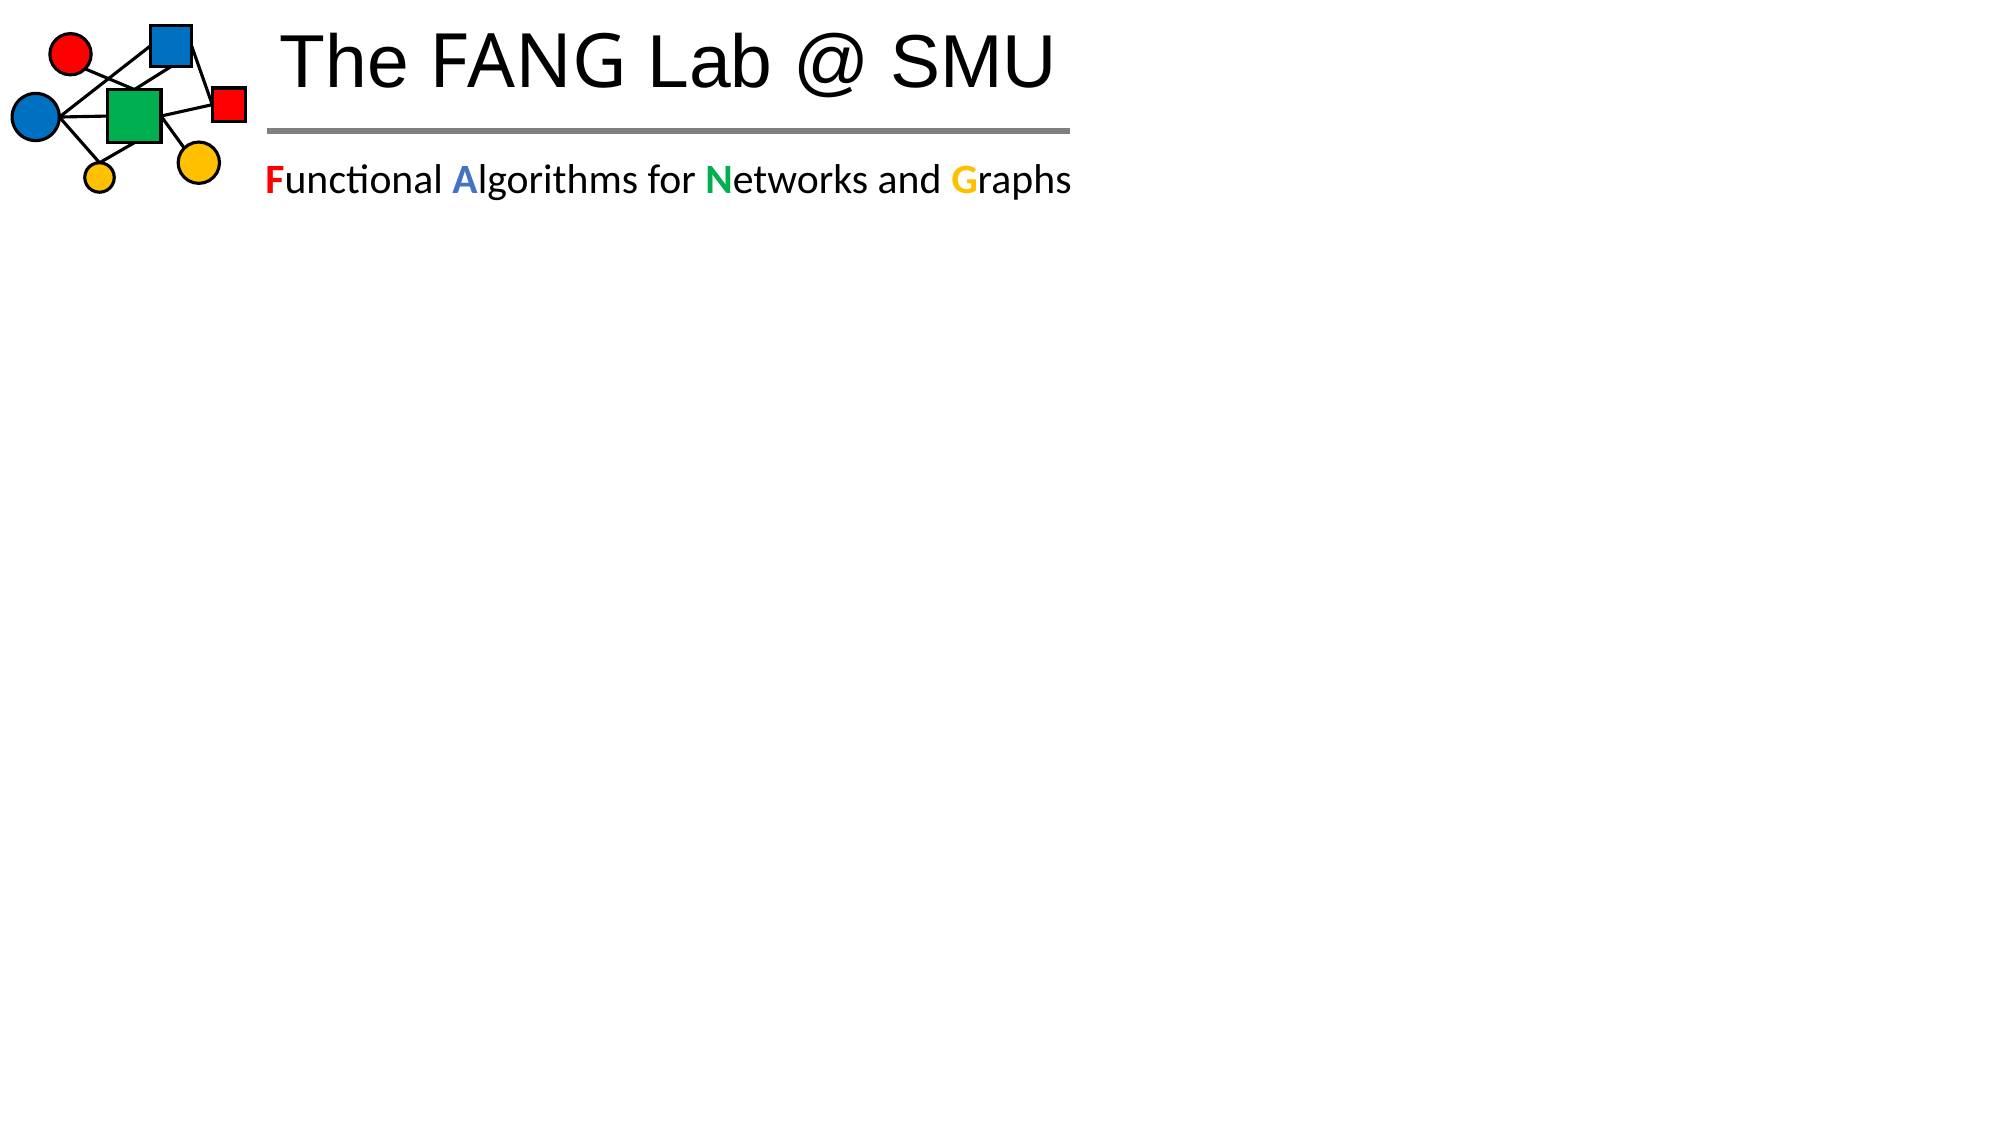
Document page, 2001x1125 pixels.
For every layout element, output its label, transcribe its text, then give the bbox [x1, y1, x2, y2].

text_box The FANG Lab @ SMU [264, 5, 1073, 110]
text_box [12, 25, 246, 193]
text_box Functional Algorithms for Networks and Graphs [250, 144, 1087, 210]
